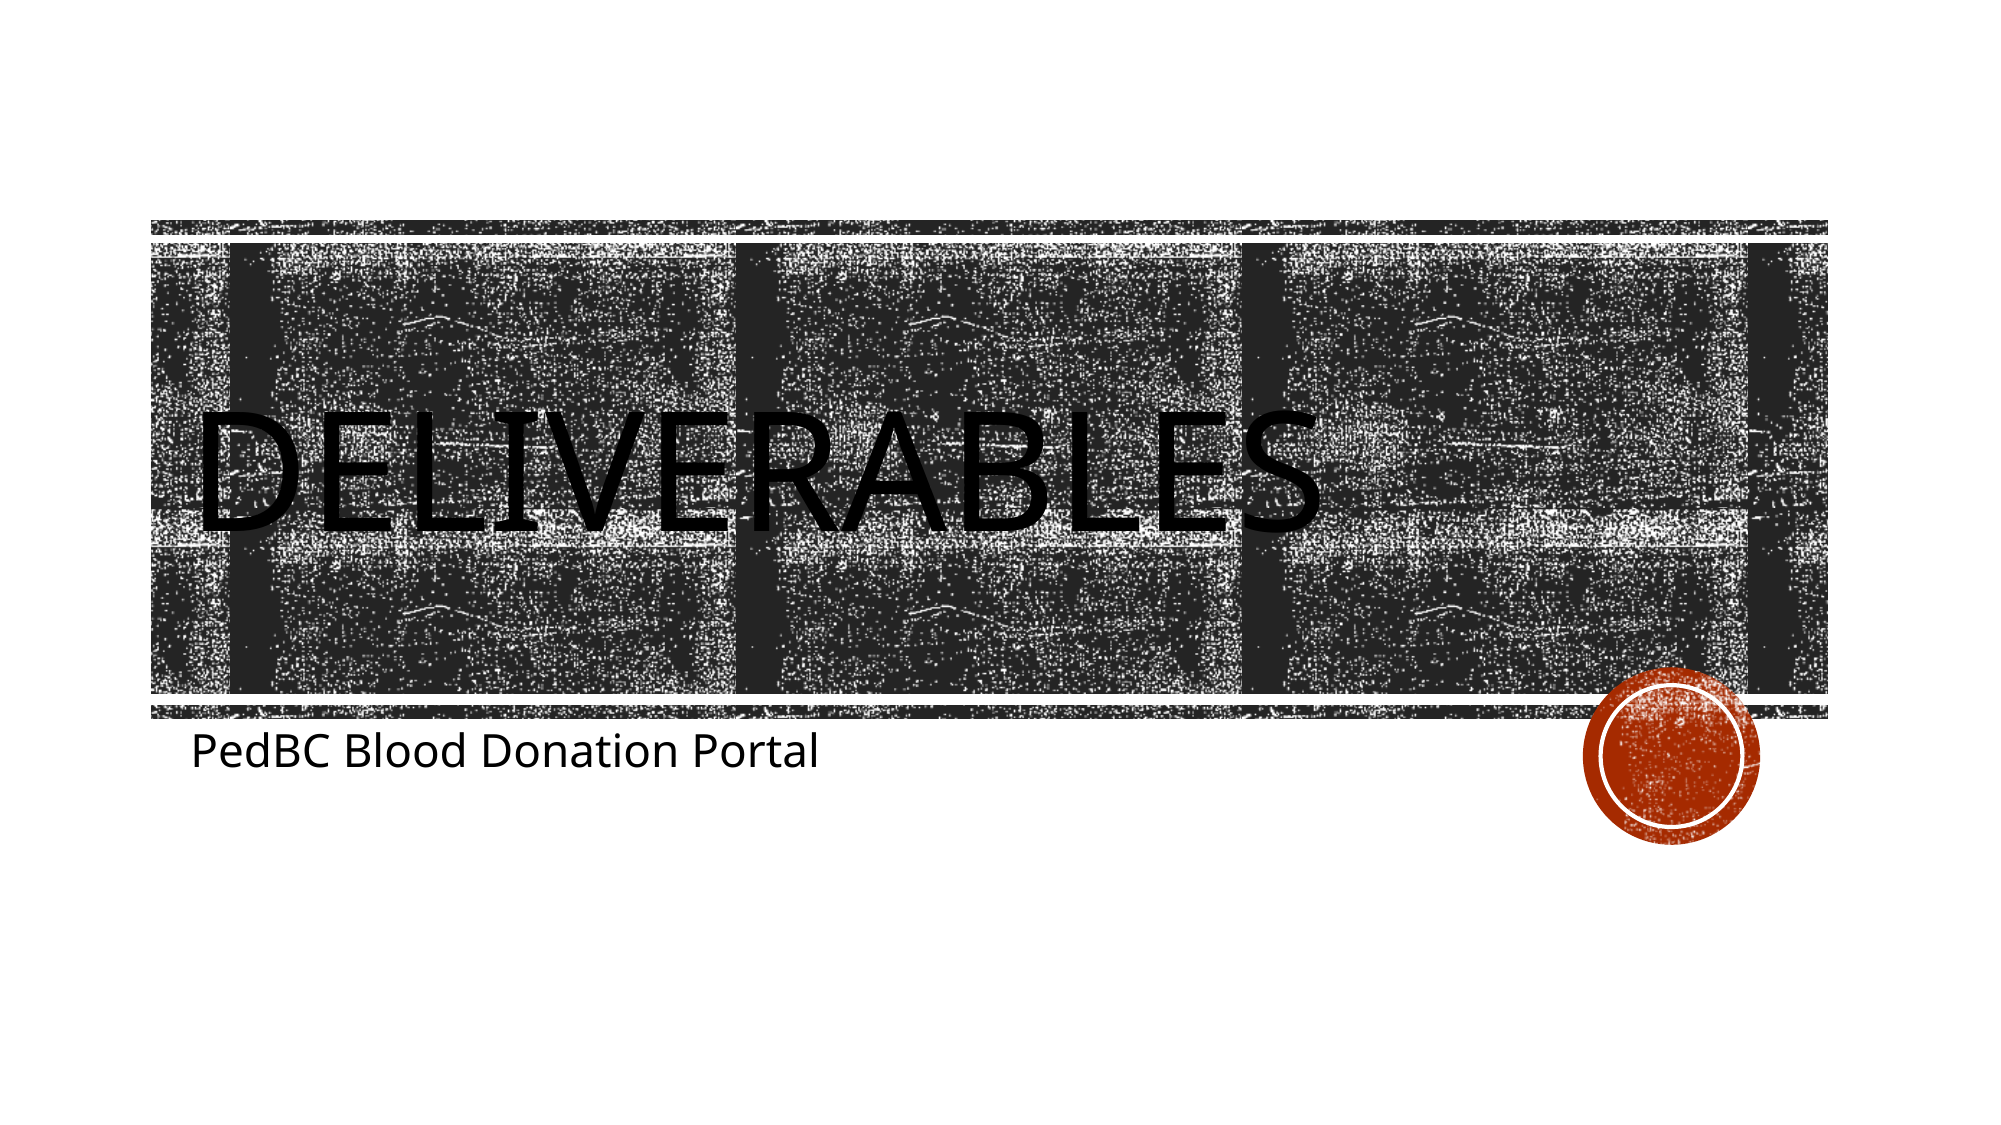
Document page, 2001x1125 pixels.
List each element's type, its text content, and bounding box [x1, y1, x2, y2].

subtitle PedBC Blood Donation Portal [175, 734, 1470, 896]
title Deliverables [172, 234, 1808, 734]
